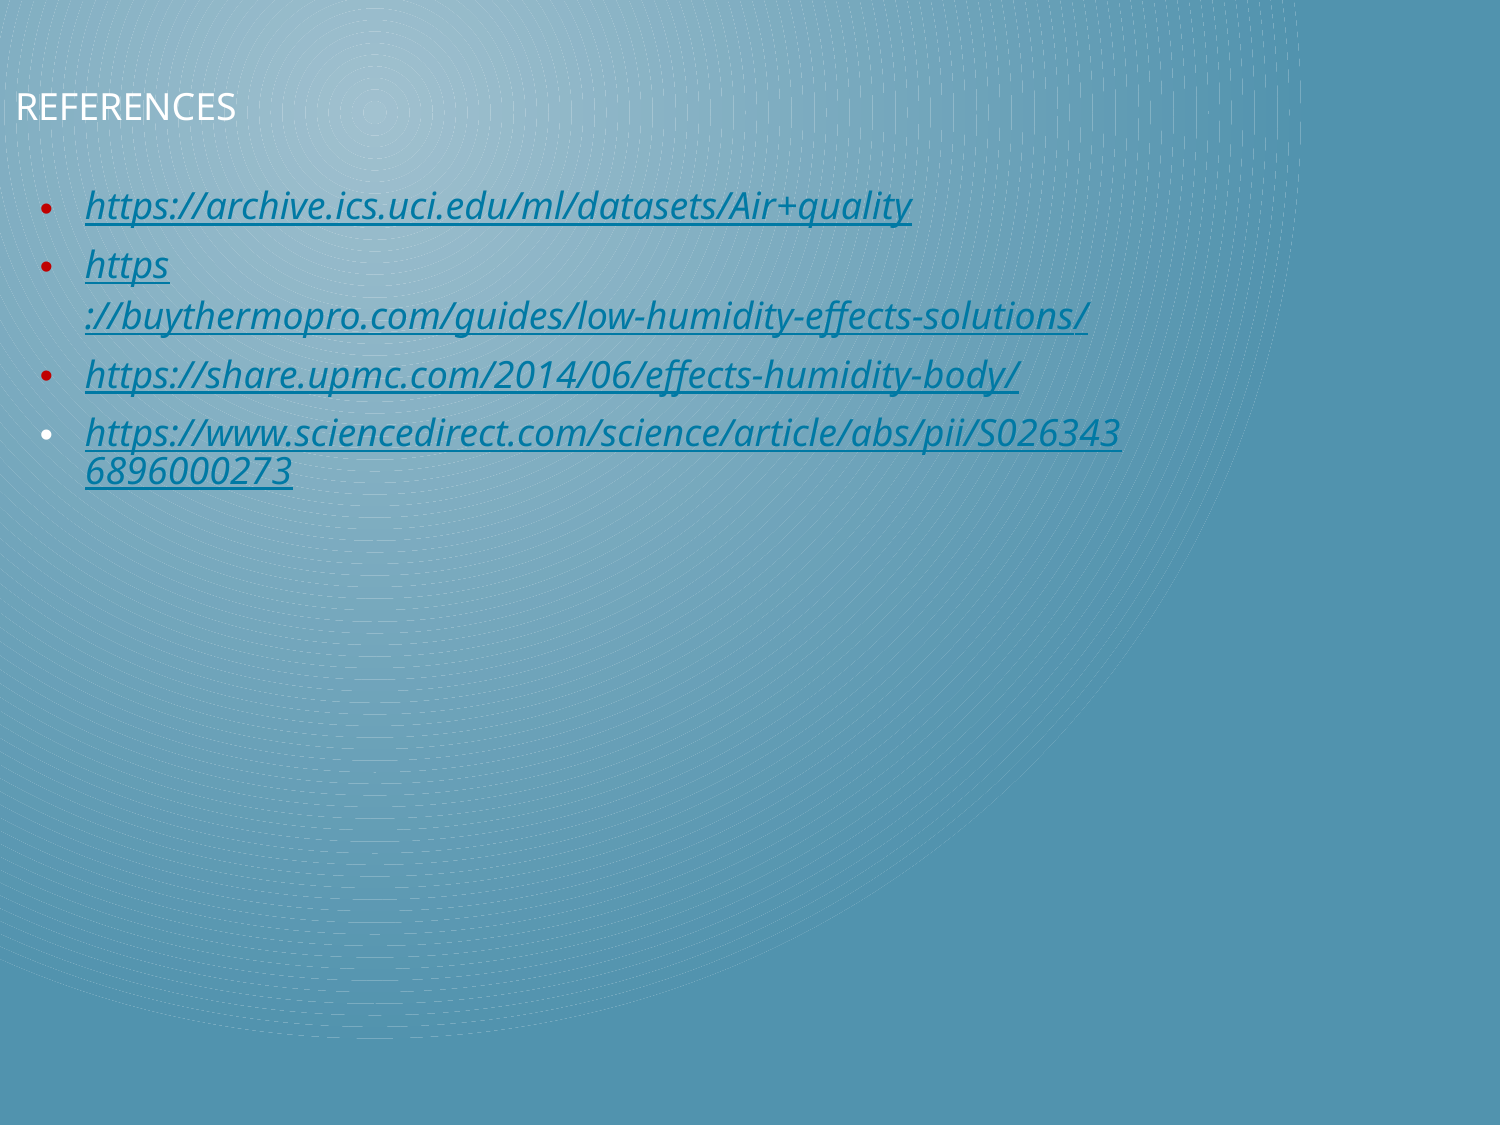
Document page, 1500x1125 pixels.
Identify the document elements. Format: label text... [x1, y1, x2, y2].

title References [0, 75, 341, 158]
list https://archive.ics.uci.edu/ml/datasets/Air+quality https://buythermopro.com/guides/low-humidity-effects-solutions/ https://share.upmc.com/2014/06/effects-humidity-body/ https://www.sciencedirect.com/science/article/abs/pii/S0263436896000273 [24, 174, 1150, 813]
